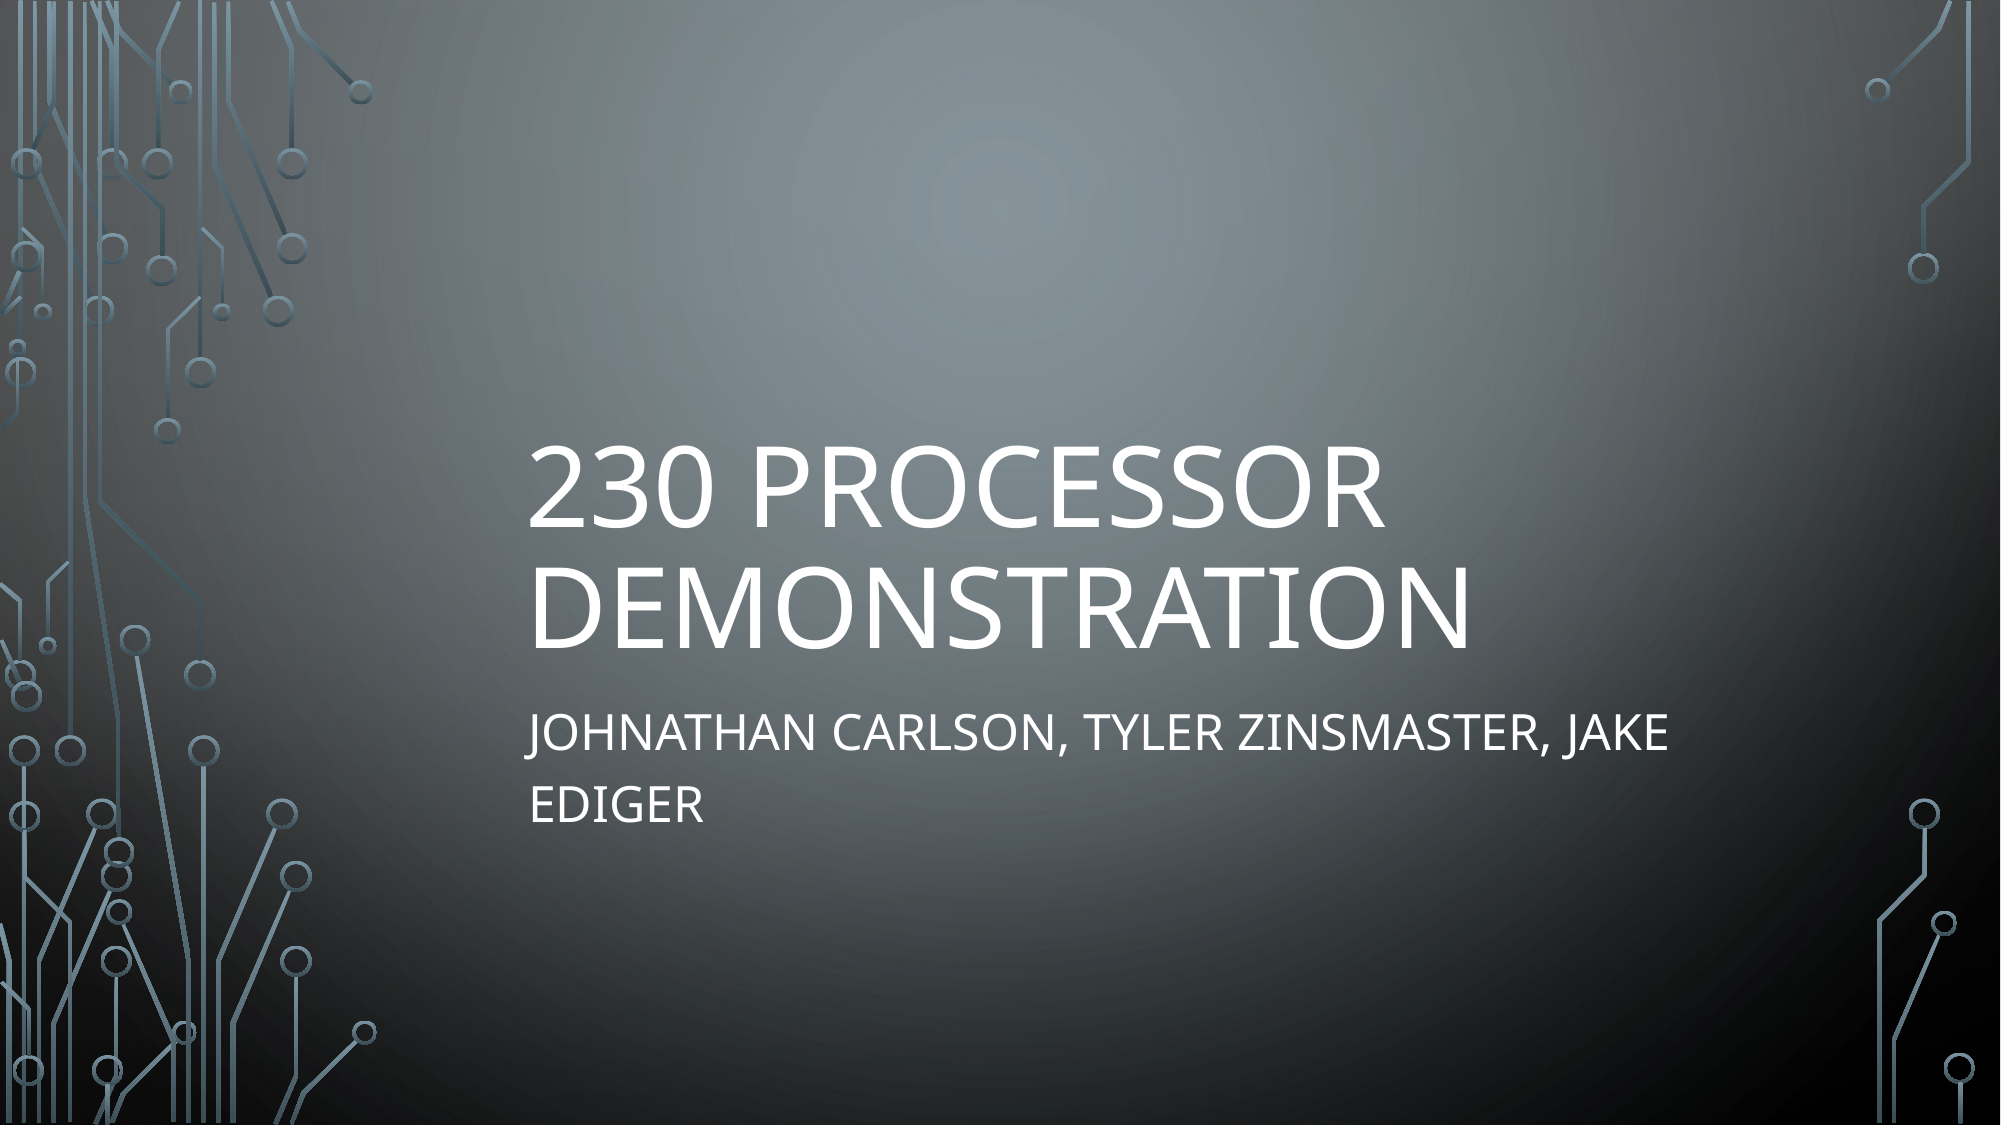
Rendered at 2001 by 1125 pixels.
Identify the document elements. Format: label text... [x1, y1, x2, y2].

subtitle Johnathan Carlson, Tyler Zinsmaster, Jake Ediger [513, 680, 1750, 863]
title 230 Processor Demonstration [510, 184, 1750, 681]
